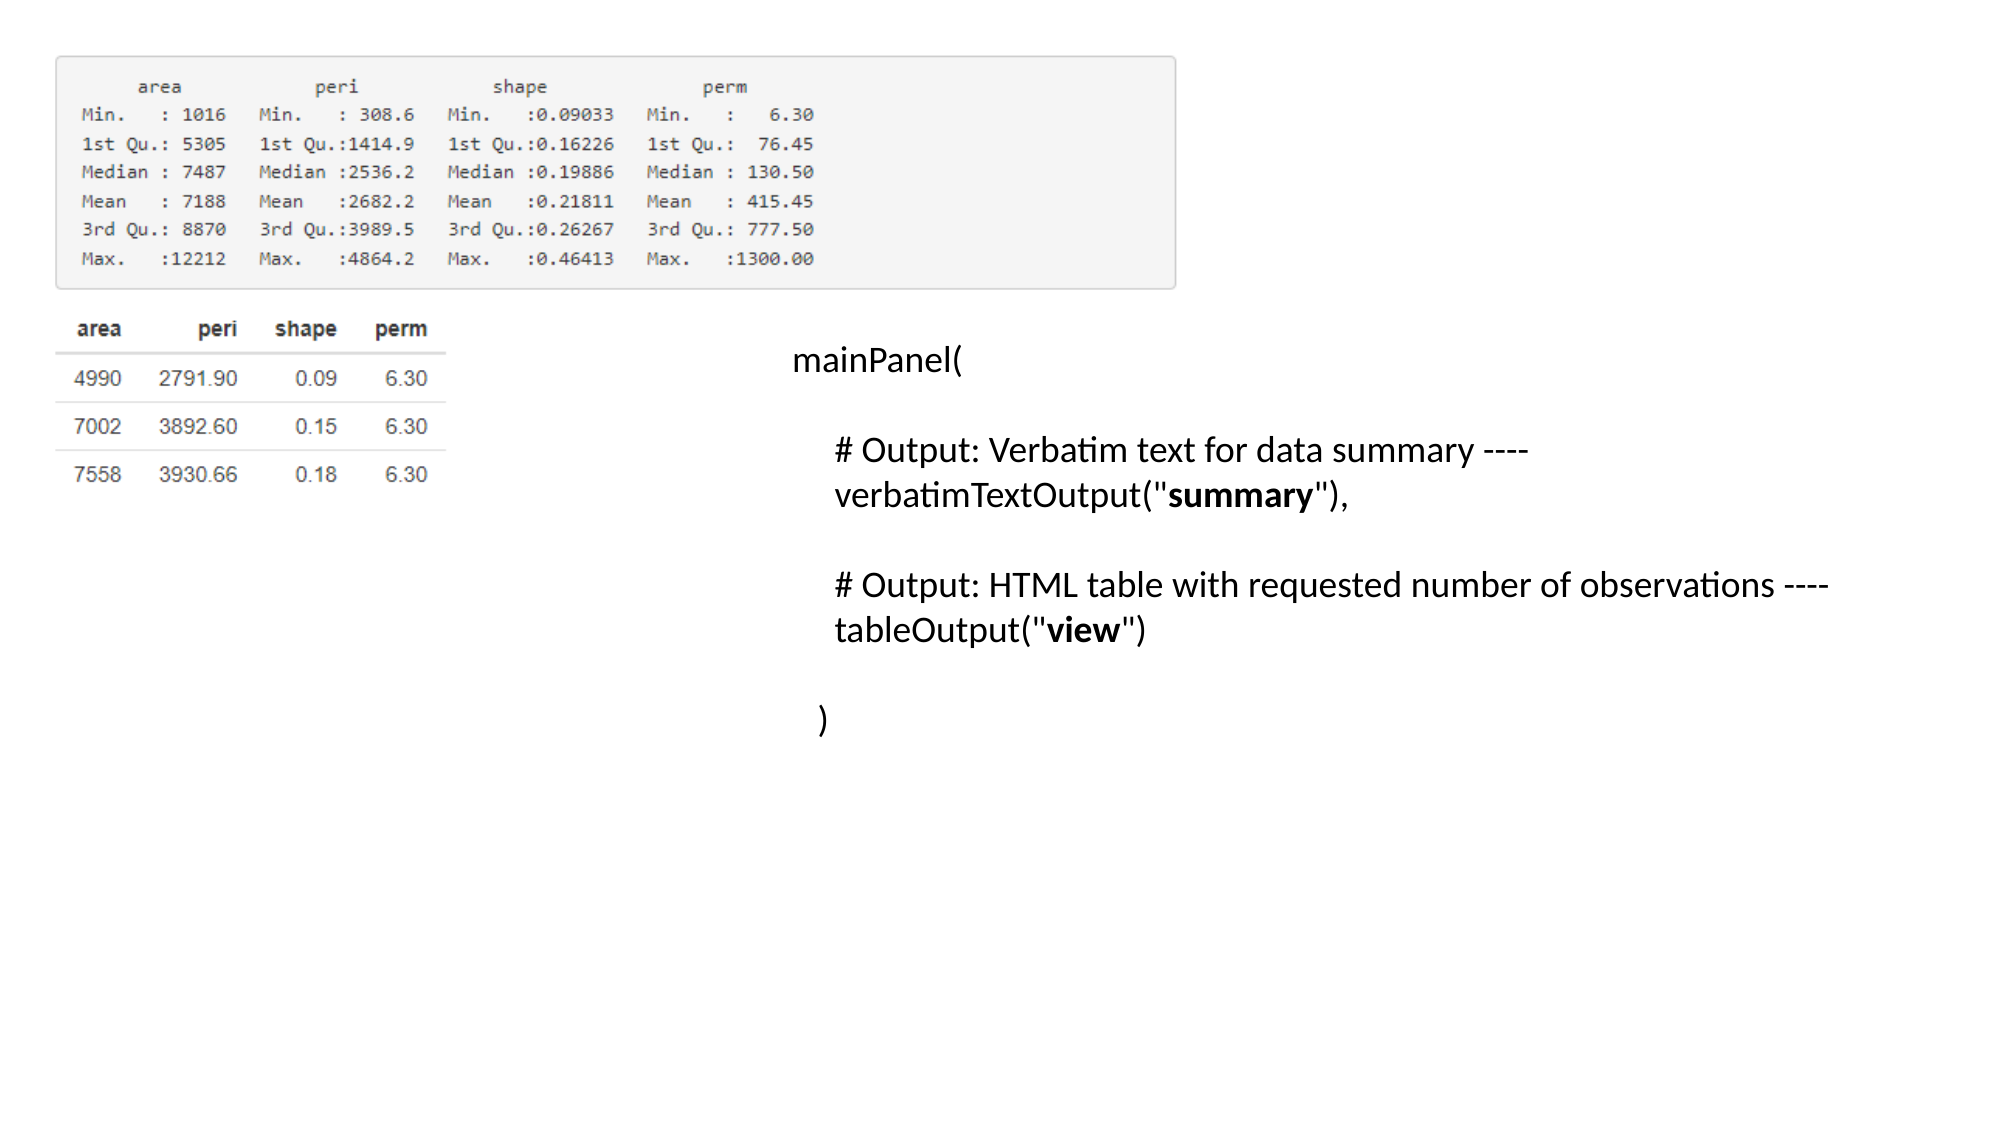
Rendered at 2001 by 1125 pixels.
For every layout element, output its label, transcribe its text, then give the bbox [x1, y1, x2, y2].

picture [29, 31, 1195, 505]
text_box mainPanel( # Output: Verbatim text for data summary ---- verbatimTextOutput("summary"), # Output: HTML table with requested number of observations ---- tableOutput("view") ) [768, 327, 1885, 748]
